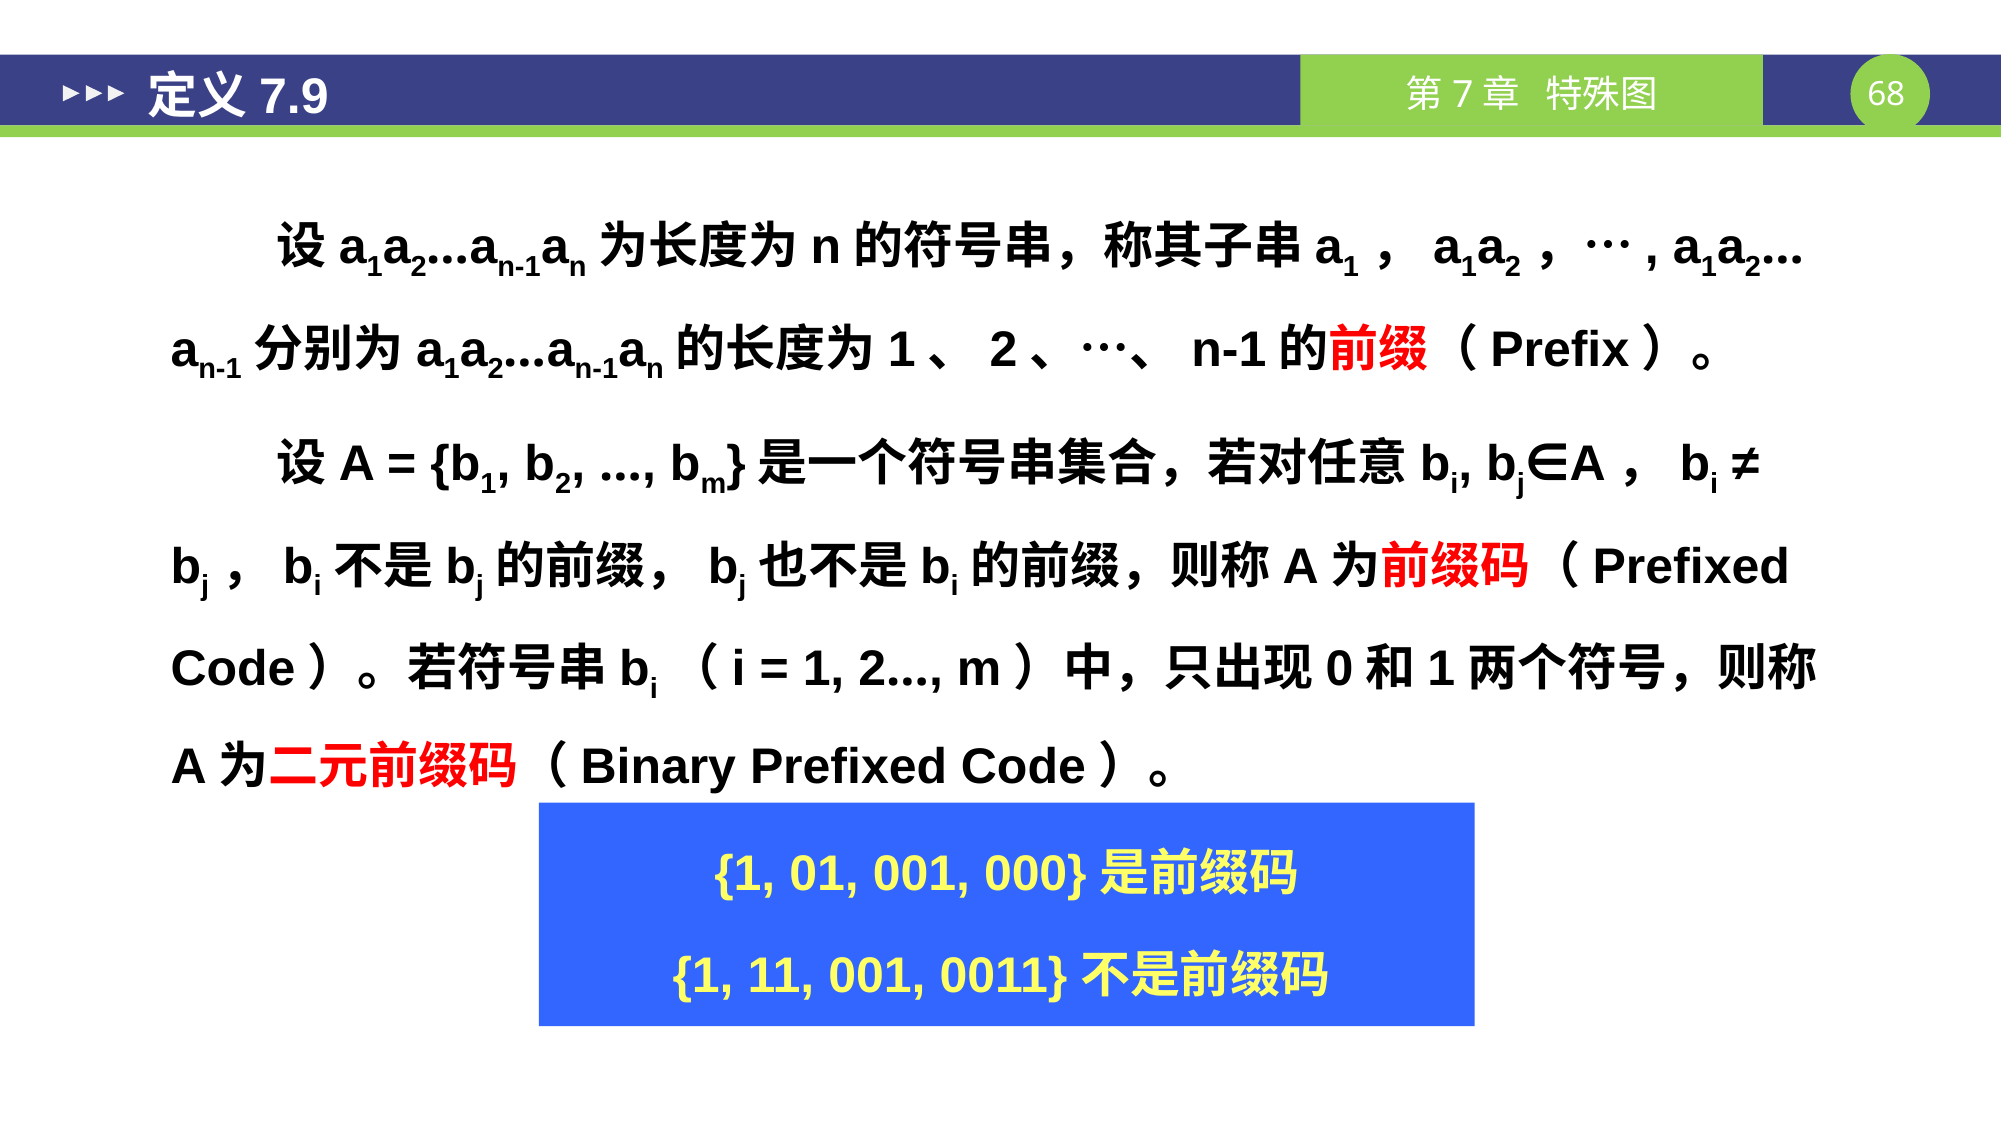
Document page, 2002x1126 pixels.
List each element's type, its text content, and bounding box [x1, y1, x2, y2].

text_box {1, 01, 001, 000}是前缀码 {1, 11, 001, 0011}不是前缀码 [538, 802, 1475, 1027]
title 定义7.9 [127, 57, 1003, 129]
list 设a1a2…an-1an为长度为n的符号串，称其子串a1，a1a2，…, a1a2…an-1分别为a1a2…an-1an的长度为1、2、…、n-1的前缀（Prefix）。 设A = {b1, b2, …, bm}是一个符号串集合，若对任意bi, bj∈A，bi ≠ bj，bi不是bj的前缀，bj也不是bi的前缀，则称A为前缀码（Prefixed Code）。若符号串bi（i = 1, 2…, m）中，只出现0和1两个符号，则称A为二元前缀码（Binary Prefixed Code）。 [150, 169, 1863, 807]
